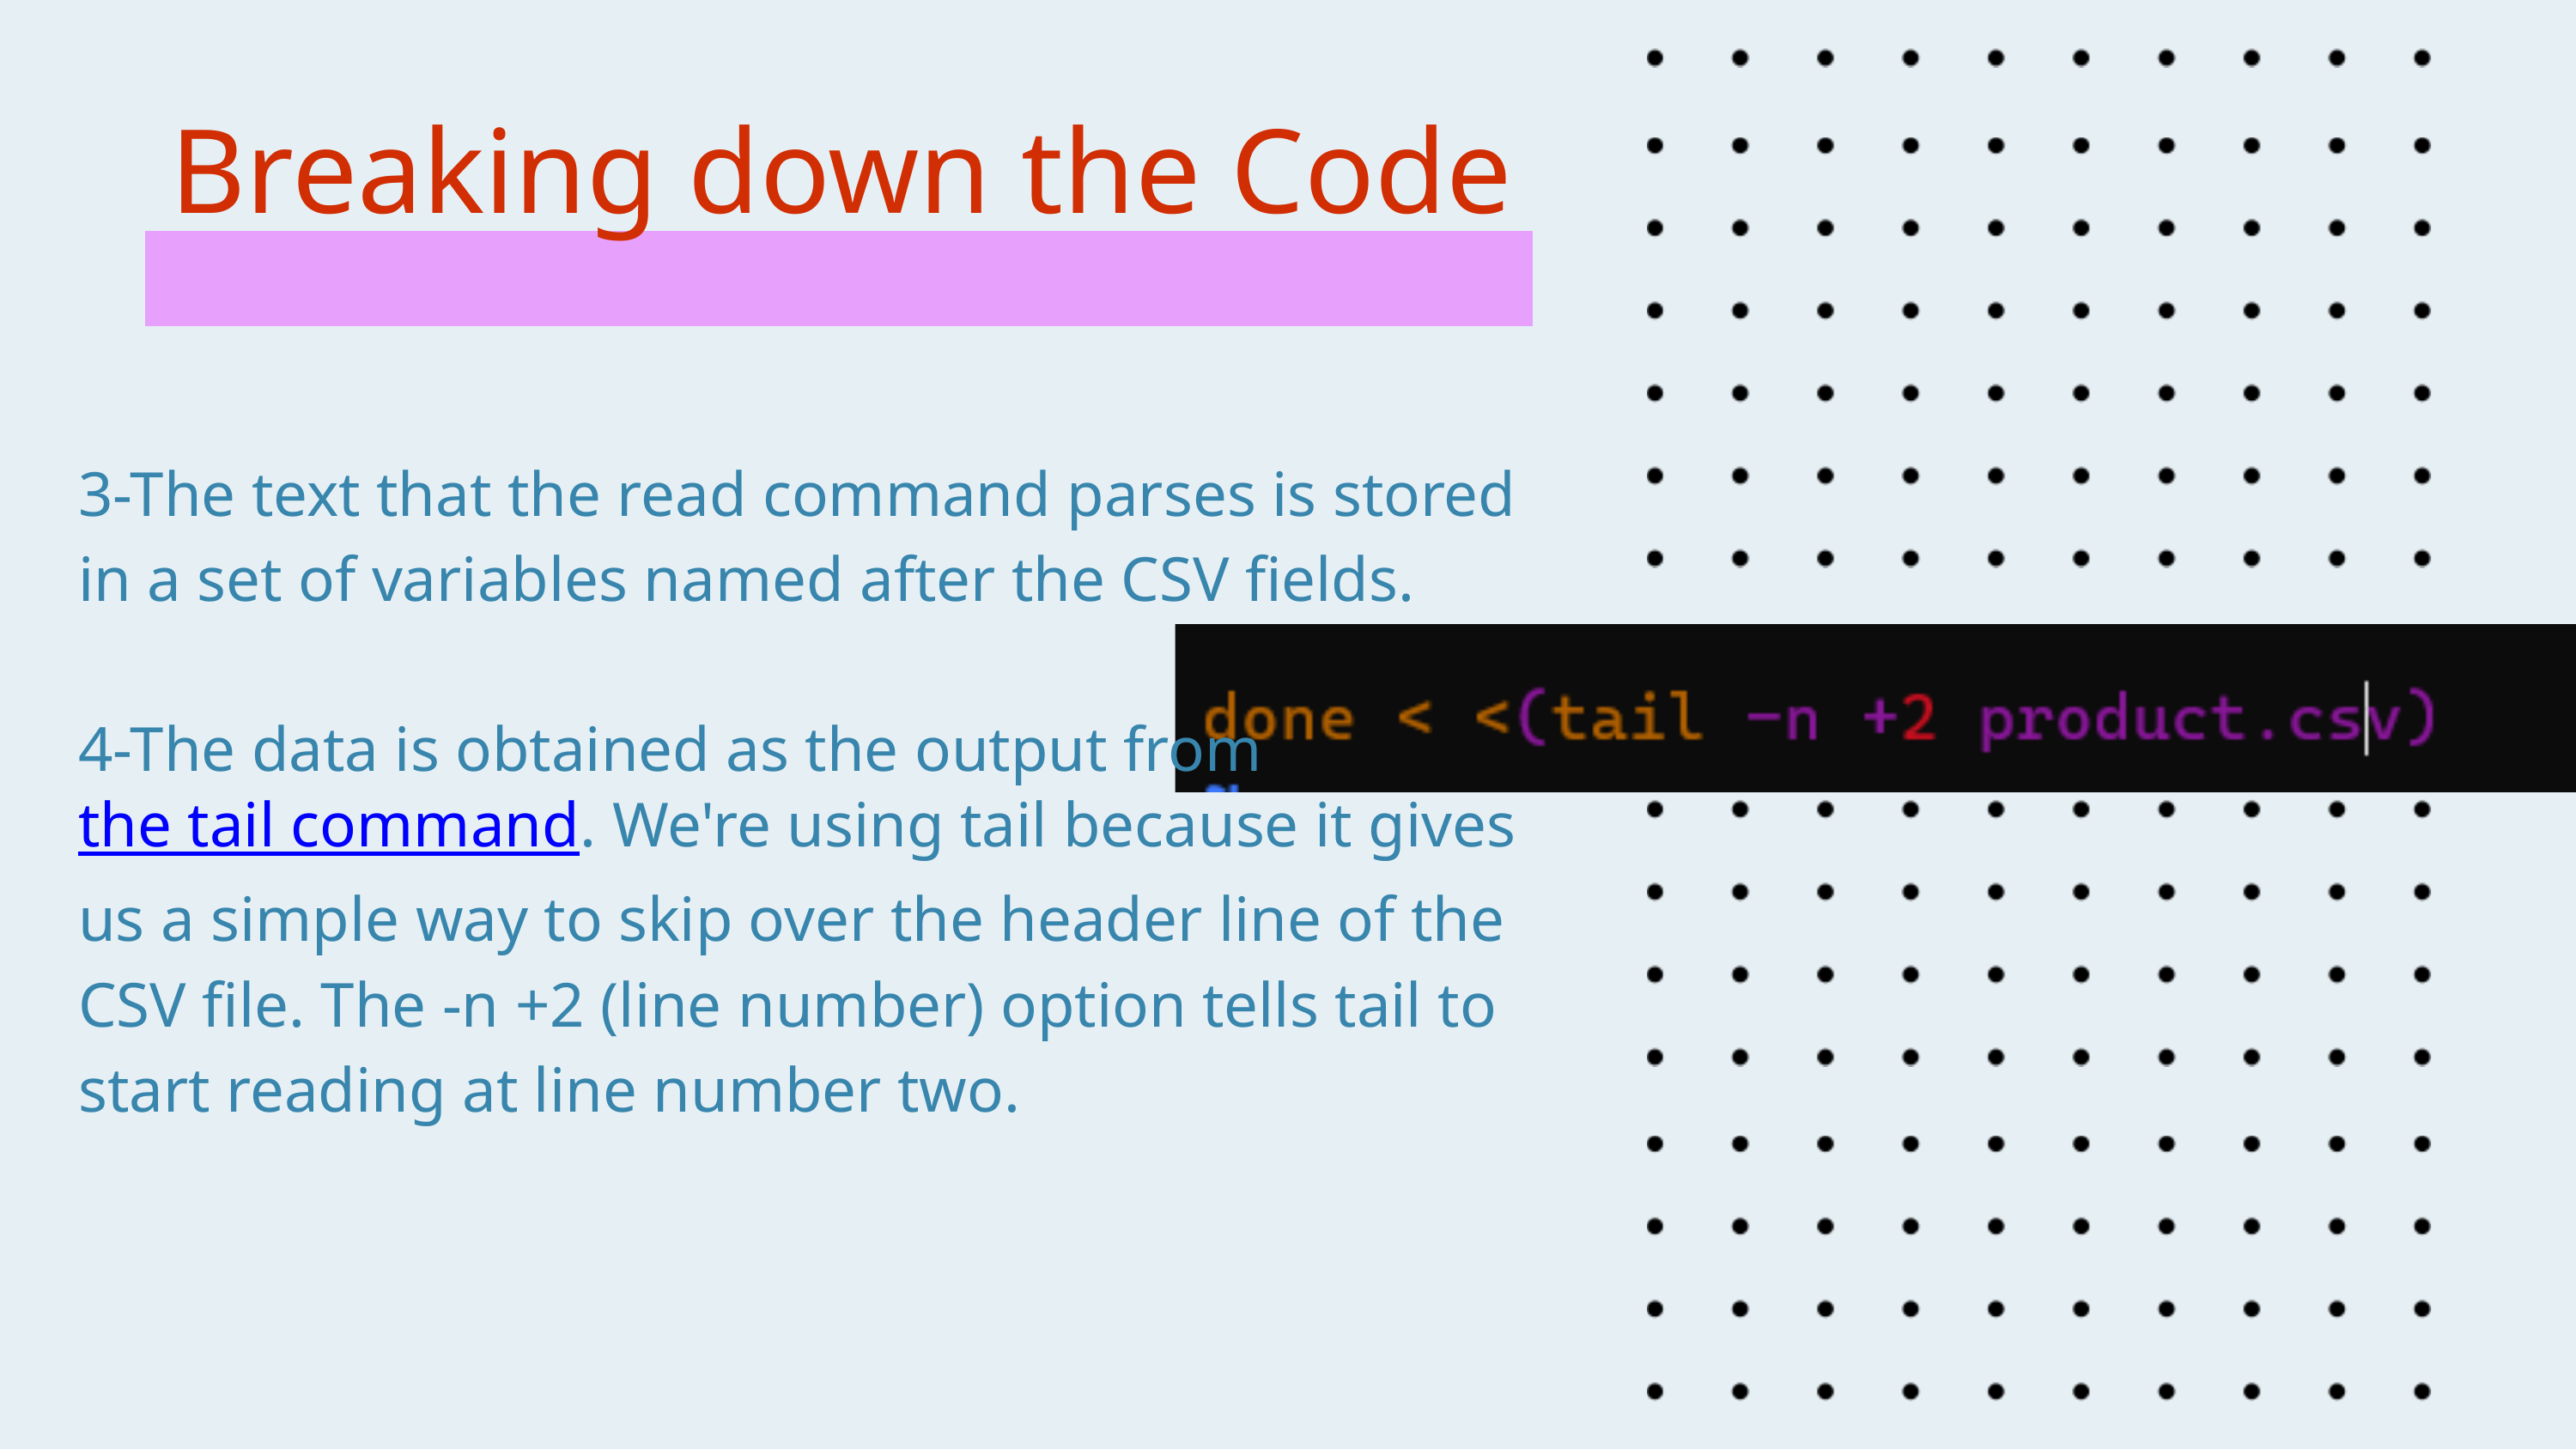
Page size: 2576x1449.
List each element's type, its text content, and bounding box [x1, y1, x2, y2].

text_box 3-The text that the read command parses is stored in a set of variables named after the CSV fields. 4-The data is obtained as the output from the tail command. We're using tail because it gives us a simple way to skip over the header line of the CSV file. The -n +2 (line number) option tells tail to start reading at line number two. [78, 443, 1534, 1125]
text_box [2438, 624, 2576, 792]
text_box [1534, 624, 1641, 792]
text_box Breaking down the Code [150, 74, 1534, 229]
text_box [144, 230, 1534, 327]
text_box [1646, 0, 2432, 1449]
